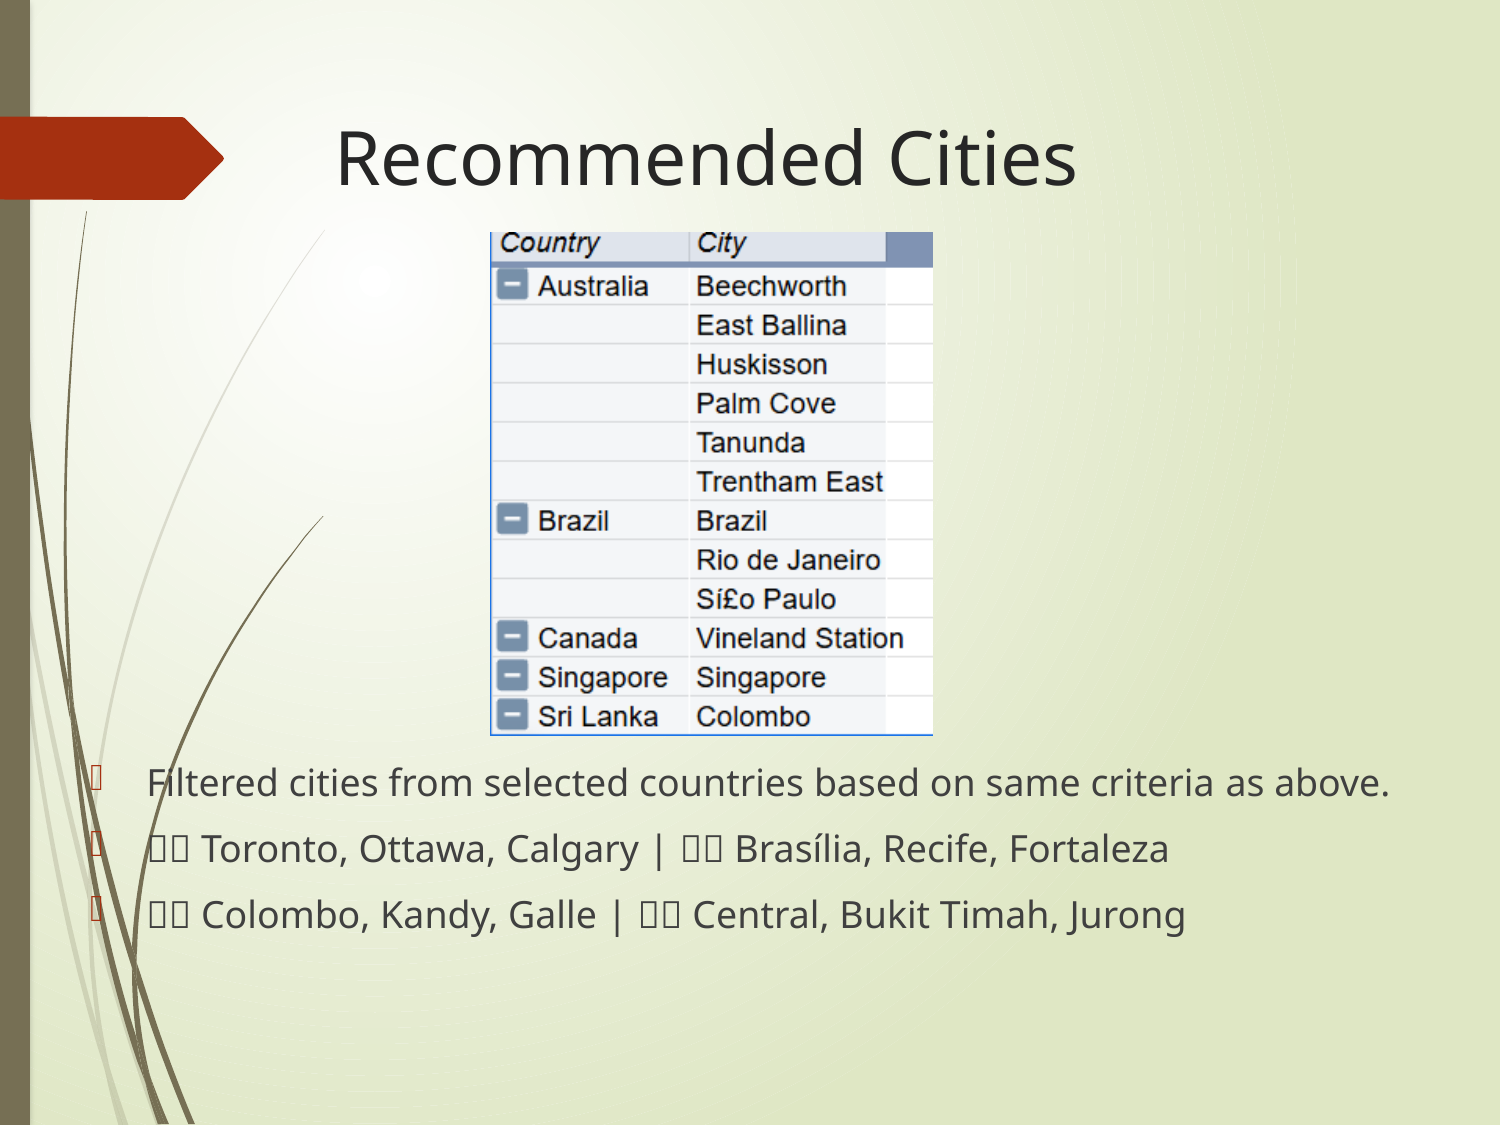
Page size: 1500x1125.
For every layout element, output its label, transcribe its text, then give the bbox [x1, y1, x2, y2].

title Recommended Cities [319, 102, 1400, 313]
list Filtered cities from selected countries based on same criteria as above. 🇨🇦 Toronto, Ottawa, Calgary | 🇧🇷 Brasília, Recife, Fortaleza 🇱🇰 Colombo, Kandy, Galle | 🇸🇬 Central, Bukit Timah, Jurong [75, 685, 1425, 1005]
picture [489, 232, 933, 736]
